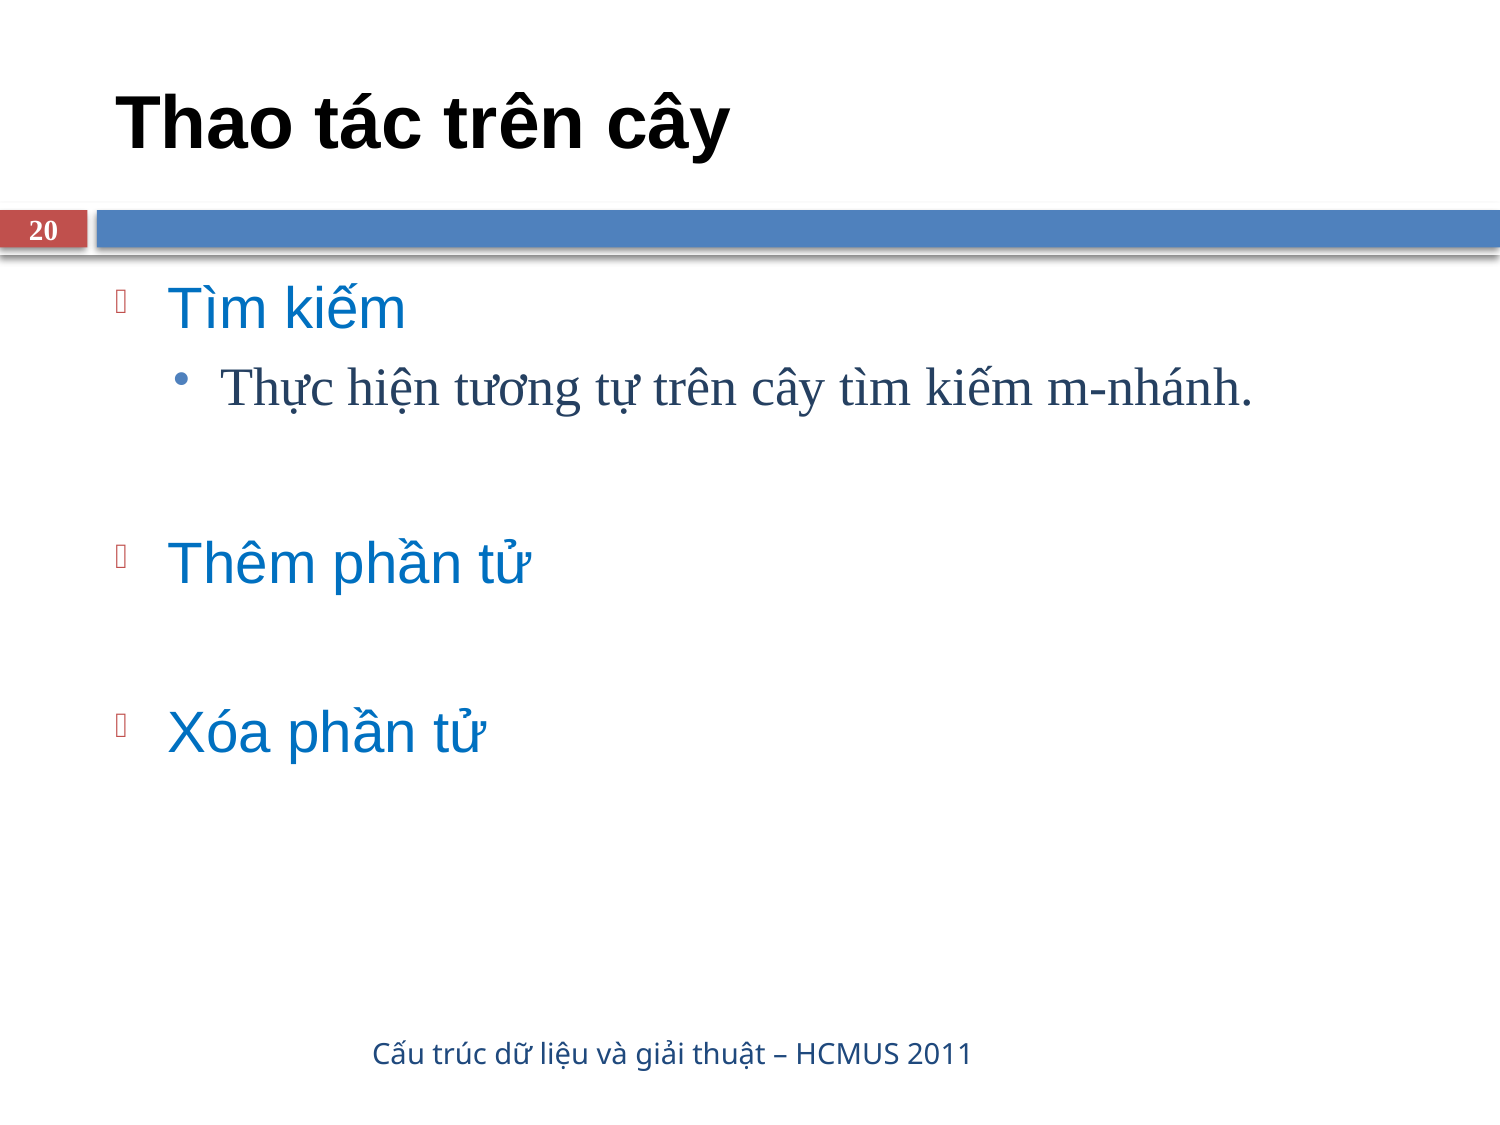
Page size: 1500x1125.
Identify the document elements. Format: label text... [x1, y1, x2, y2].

title Thao tác trên cây [100, 37, 1438, 200]
footer Cấu trúc dữ liệu và giải thuật – HCMUS 2011 [99, 1024, 990, 1085]
list Tìm kiếm Thực hiện tương tự trên cây tìm kiếm m-nhánh. Thêm phần tử Xóa phần tử [100, 262, 1438, 1000]
slide_number 20 [0, 208, 88, 249]
